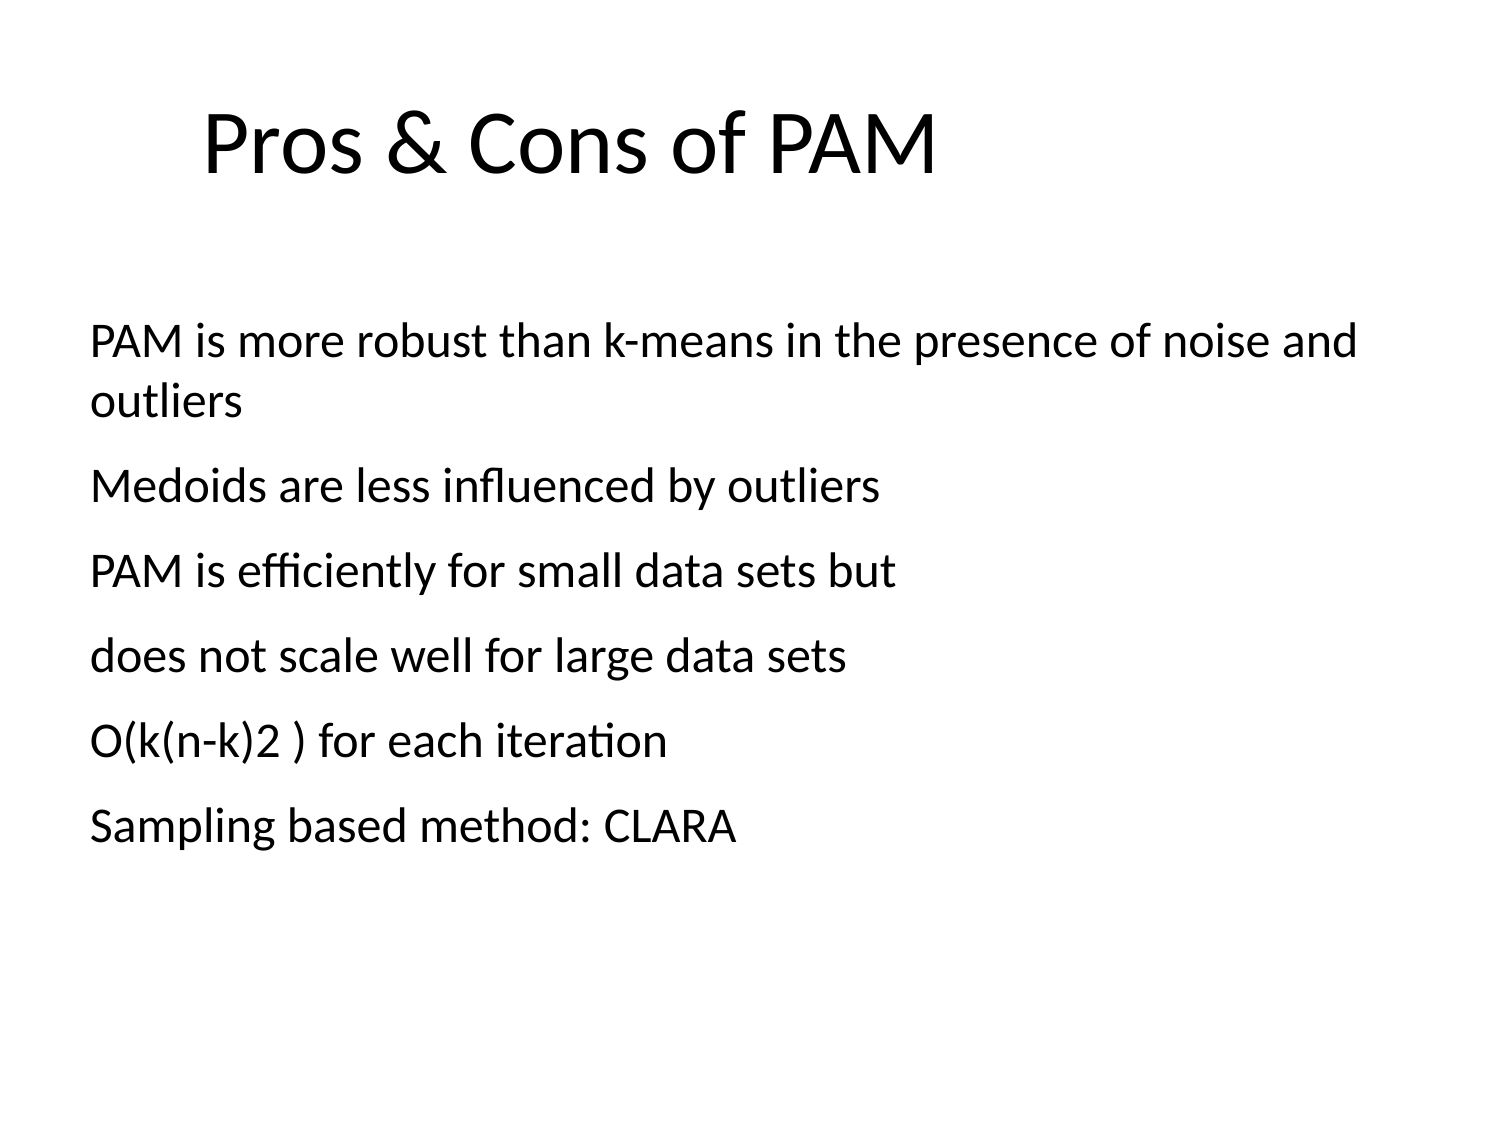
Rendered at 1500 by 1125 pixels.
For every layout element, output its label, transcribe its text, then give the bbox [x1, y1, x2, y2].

text_box PAM is more robust than k-means in the presence of noise and outliers Medoids are less influenced by outliers PAM is efficiently for small data sets but does not scale well for large data sets O(k(n-k)2 ) for each iteration Sampling based method: CLARA [74, 299, 1500, 860]
text_box Pros & Cons of PAM [187, 74, 1263, 200]
